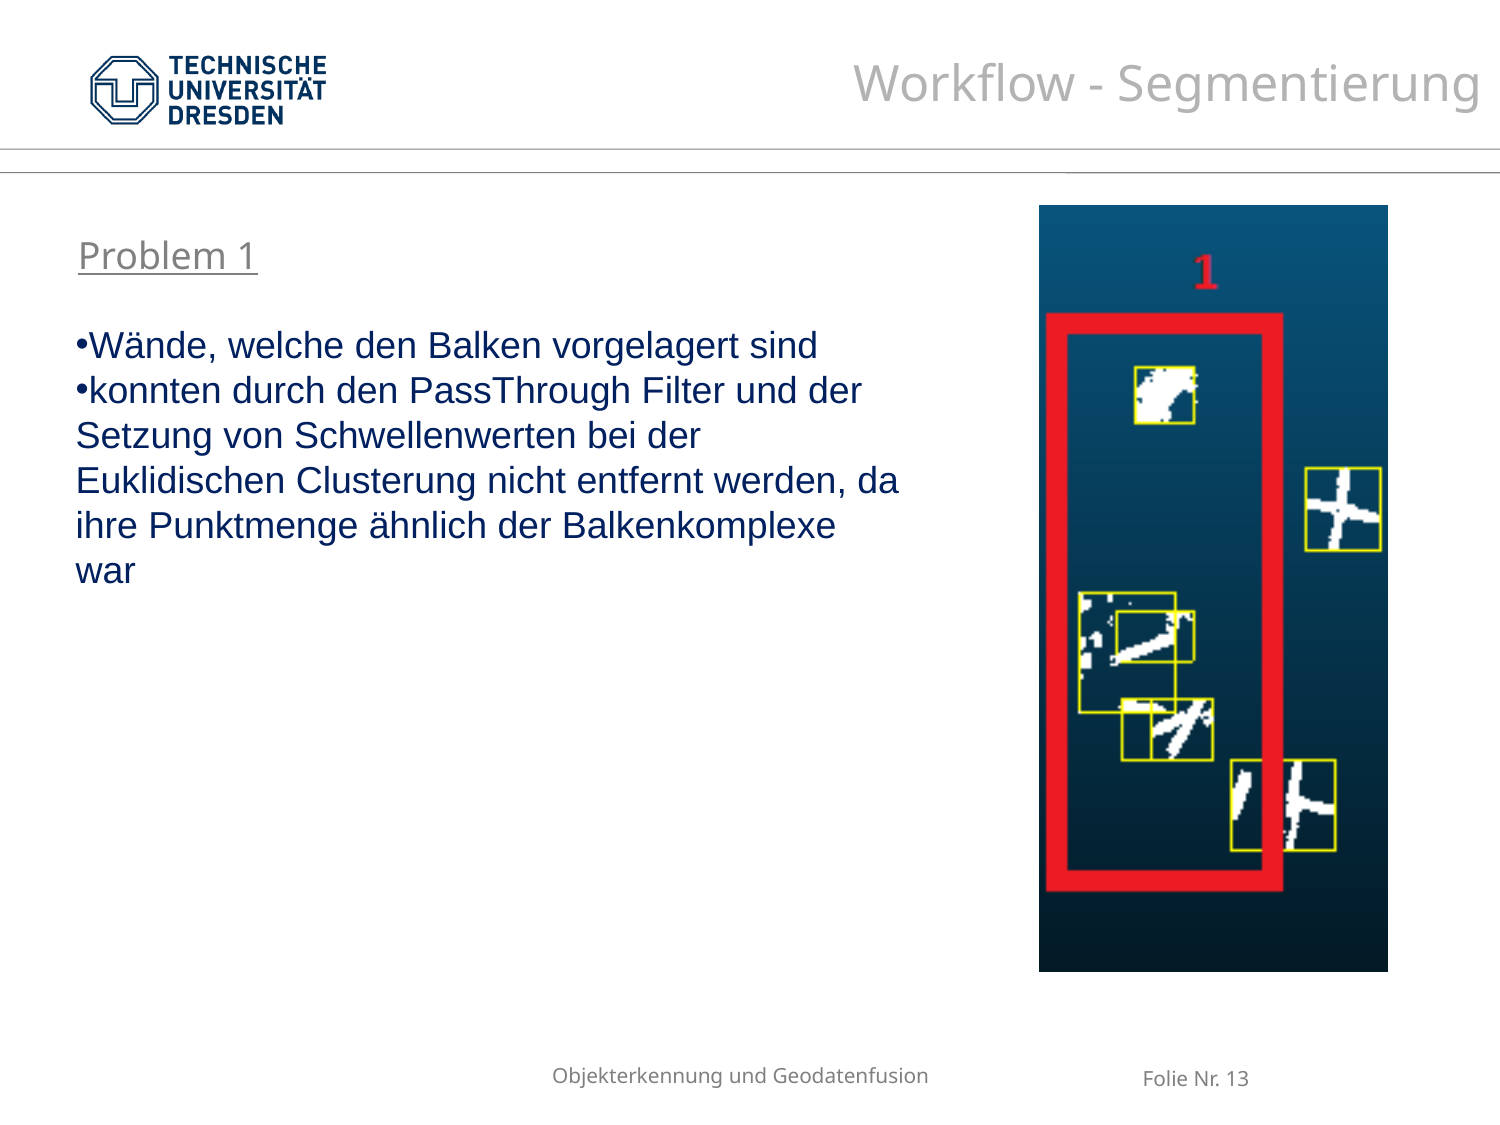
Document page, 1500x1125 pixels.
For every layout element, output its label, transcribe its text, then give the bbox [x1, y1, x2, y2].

picture [1039, 252, 1388, 292]
picture [1039, 313, 1388, 973]
text_box Workflow - Segmentierung [700, 44, 1498, 119]
picture [90, 54, 326, 125]
text_box Problem 1 [63, 224, 282, 285]
text_box Wände, welche den Balken vorgelagert sind konnten durch den PassThrough Filter und der Setzung von Schwellenwerten bei der Euklidischen Clusterung nicht entfernt werden, da ihre Punktmenge ähnlich der Balkenkomplexe war [60, 313, 922, 598]
